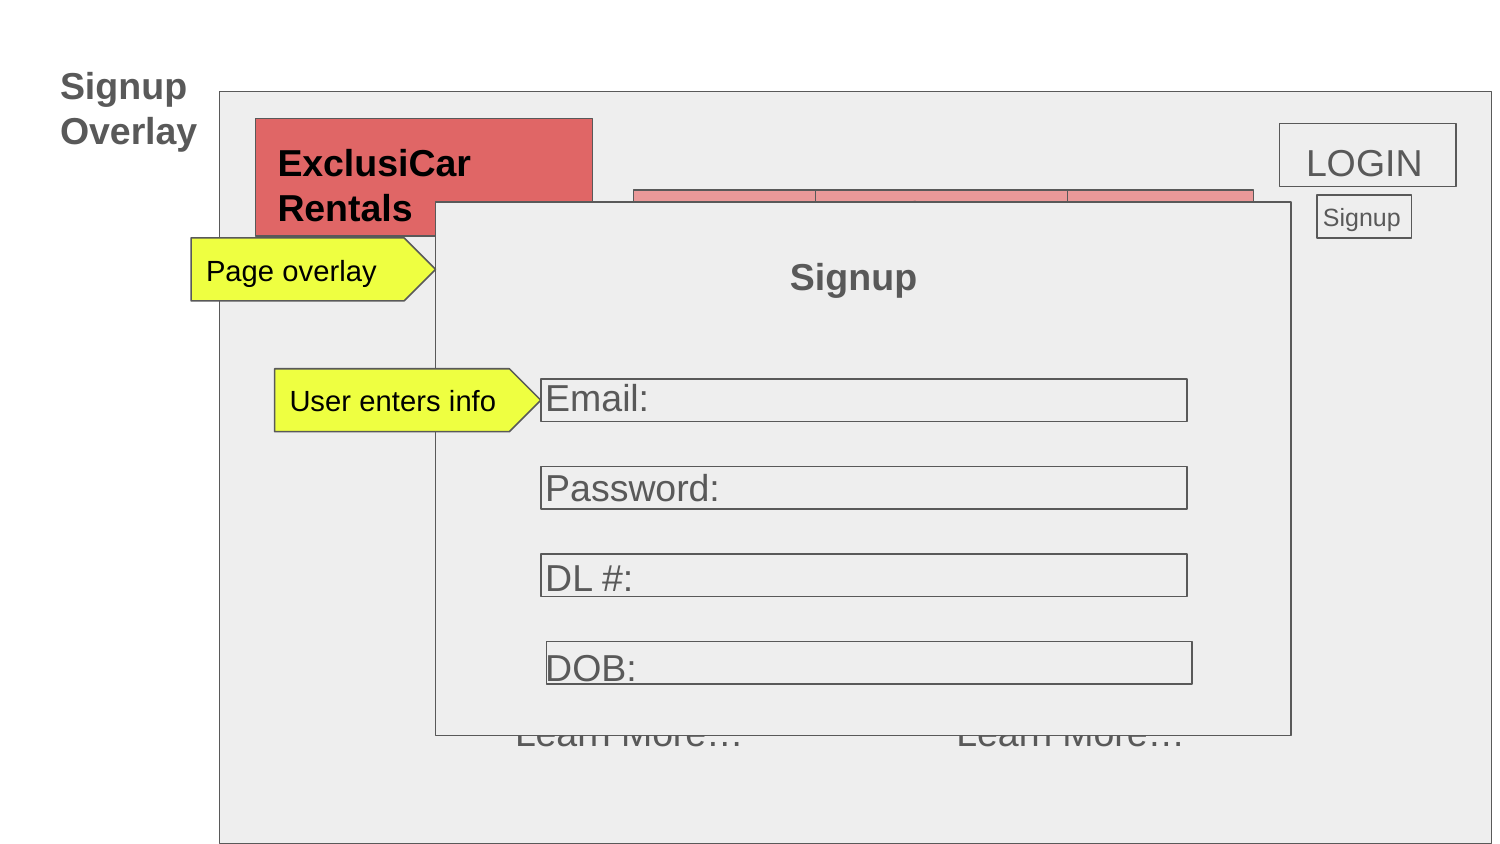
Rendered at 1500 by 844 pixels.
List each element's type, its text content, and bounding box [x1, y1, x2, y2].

text_box Starting at $100 Learn More… [500, 736, 812, 767]
picture [974, 436, 1188, 650]
text_box [1279, 123, 1457, 187]
text_box LOGIN [1291, 123, 1445, 167]
text_box Email: Password: DL #: DOB: [530, 359, 743, 431]
text_box Page overlay [191, 237, 436, 301]
text_box Starting at $120 Learn More… [941, 736, 1254, 767]
text_box ExclusiCar Rentals [262, 123, 593, 221]
text_box Home About Us Contact [633, 179, 1254, 202]
picture [529, 432, 751, 653]
text_box User enters info [274, 368, 541, 432]
text_box Signup [1307, 186, 1455, 250]
text_box [255, 118, 593, 237]
text_box [435, 202, 1292, 736]
text_box [219, 91, 1492, 844]
text_box [755, 553, 969, 597]
text_box Signup Overlay [44, 47, 222, 165]
text_box Email: Password: DL #: DOB: [530, 660, 743, 704]
text_box [755, 466, 969, 510]
text_box Signup [774, 237, 952, 335]
text_box [743, 641, 1193, 685]
text_box [743, 378, 1187, 422]
